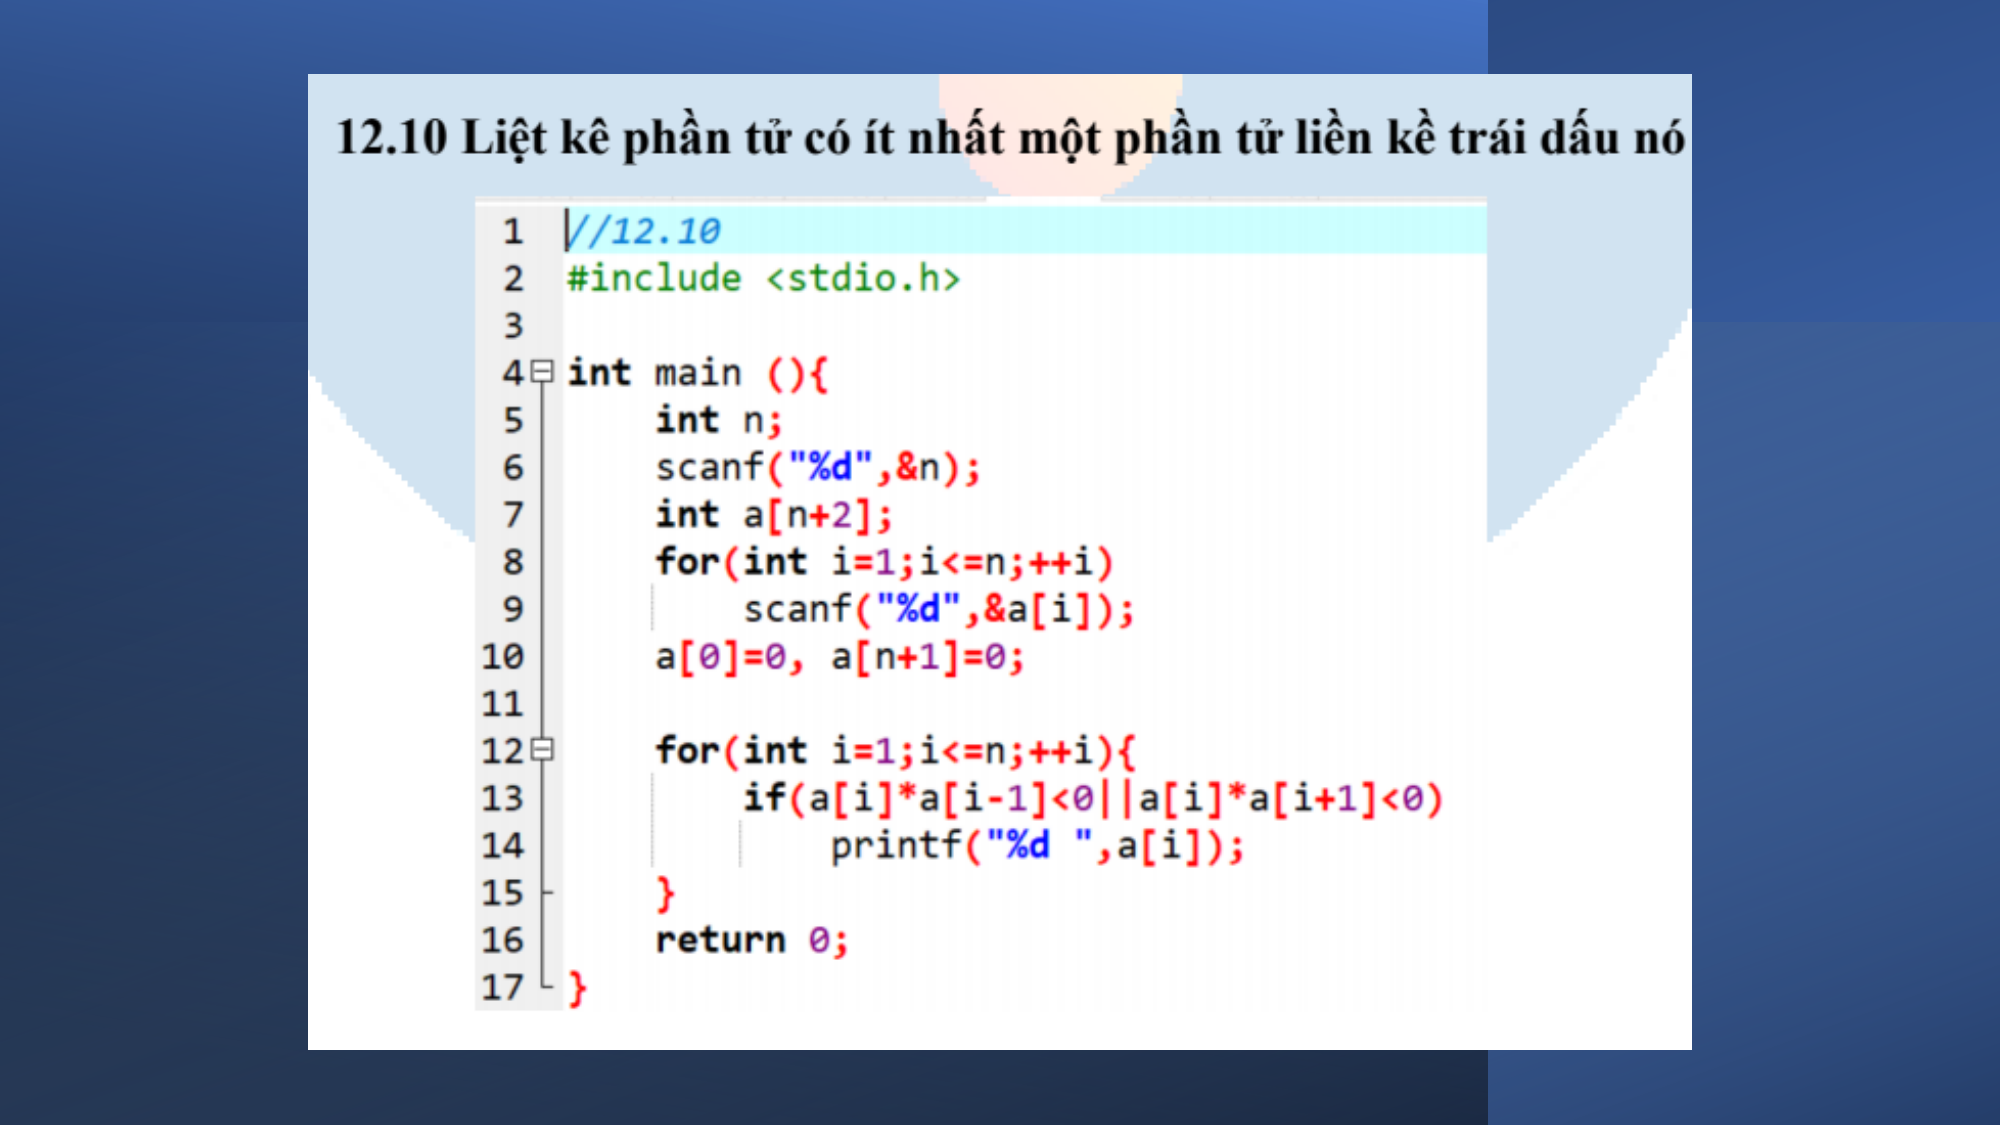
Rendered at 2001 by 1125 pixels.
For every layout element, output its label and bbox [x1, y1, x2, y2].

text_box [1489, 0, 2000, 321]
text_box [0, 0, 1489, 321]
text_box [0, 321, 2000, 1125]
picture [308, 74, 1692, 1050]
